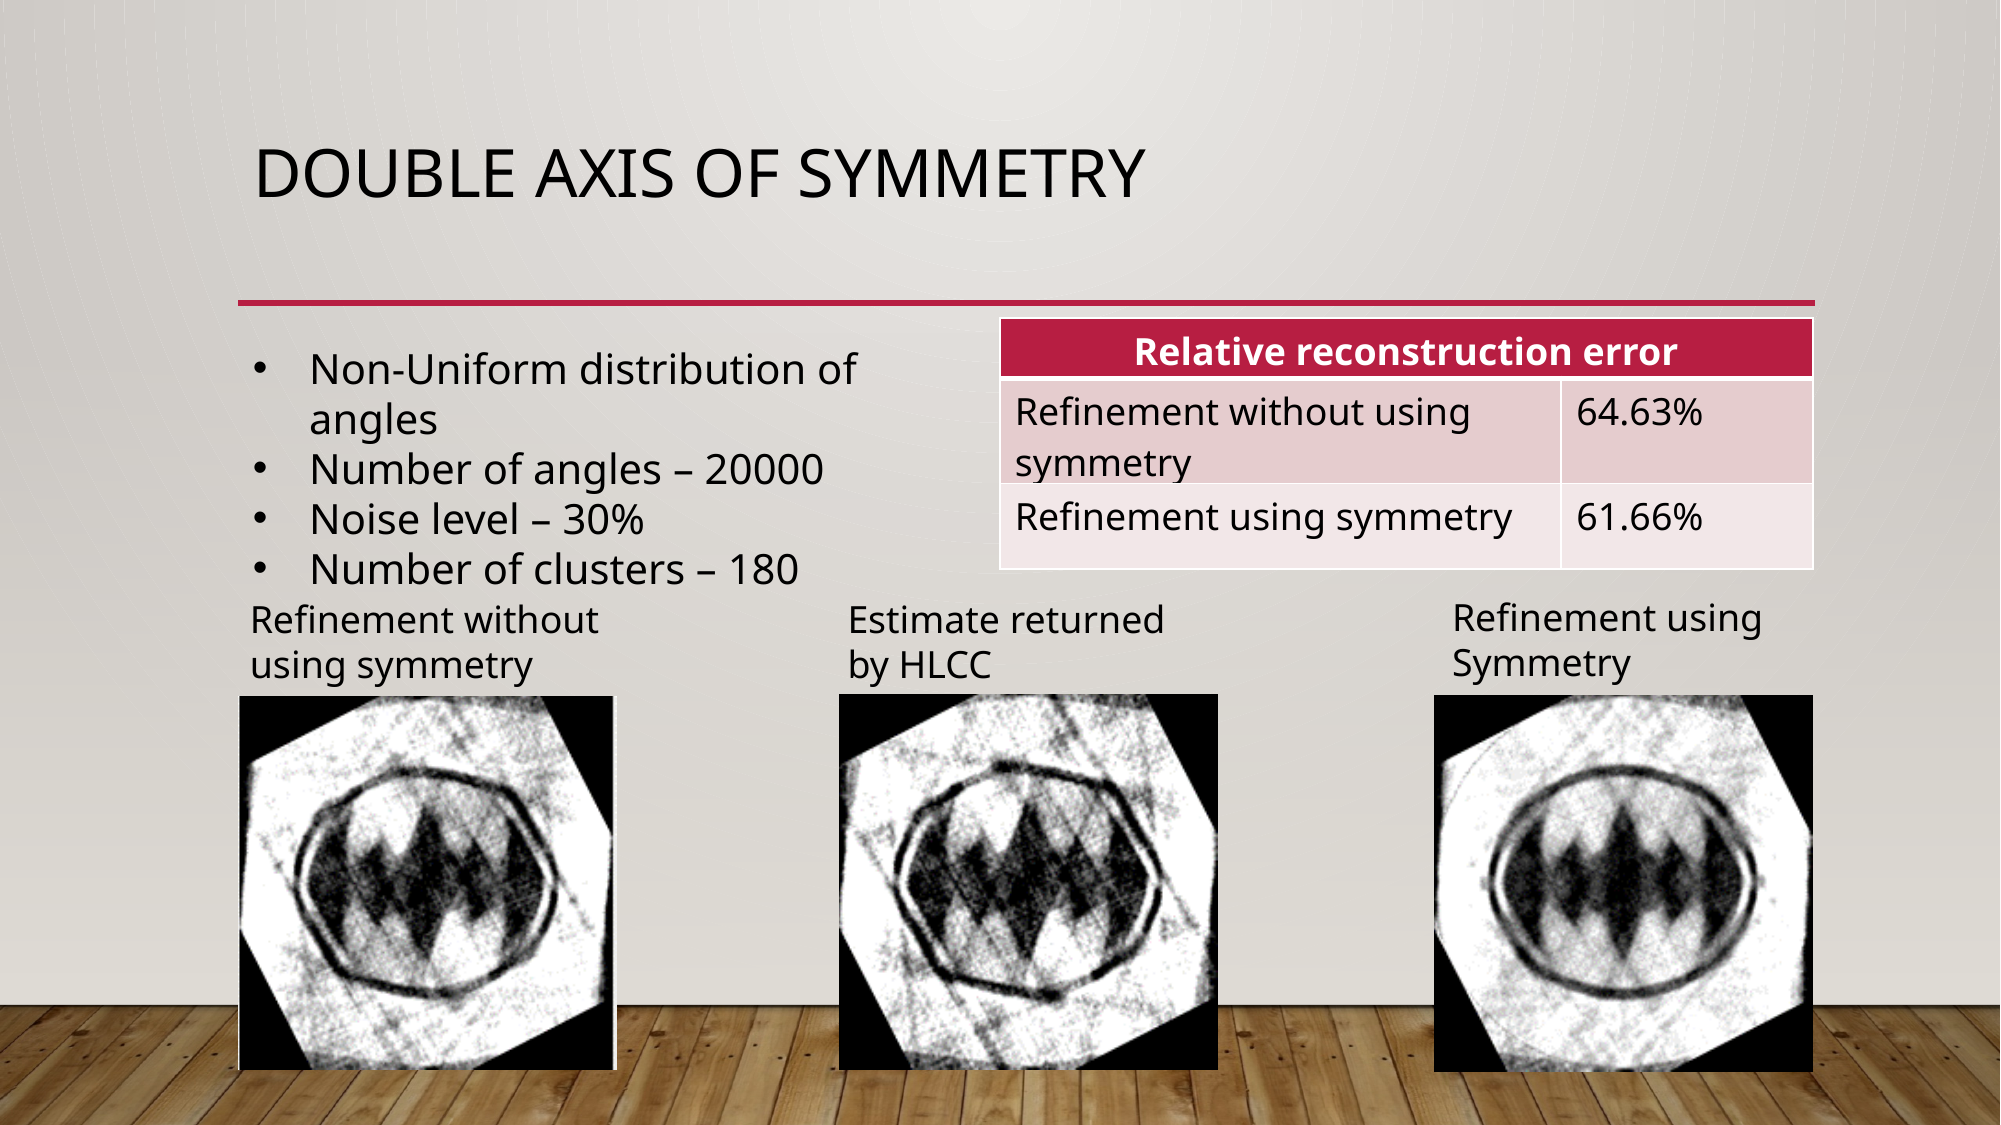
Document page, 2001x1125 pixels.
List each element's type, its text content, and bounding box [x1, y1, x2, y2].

title Double AXIS OF Symmetry [238, 131, 1814, 305]
text_box Estimate returned by HLCC [832, 588, 1219, 693]
text_box Refinement using Symmetry [1437, 586, 1813, 692]
picture [0, 693, 2000, 1125]
table_cell Refinement without using symmetry [1001, 381, 1560, 483]
table_cell Refinement using symmetry [1001, 484, 1560, 568]
text_box Non-Uniform distribution of angles Number of angles – 20000 Noise level – 30% Number of clusters – 180 [238, 335, 959, 600]
text_box Refinement without using symmetry [235, 588, 620, 693]
table_header Relative reconstruction error [1001, 319, 1812, 376]
table_cell 64.63% [1562, 381, 1812, 483]
table_cell 61.66% [1562, 484, 1812, 568]
